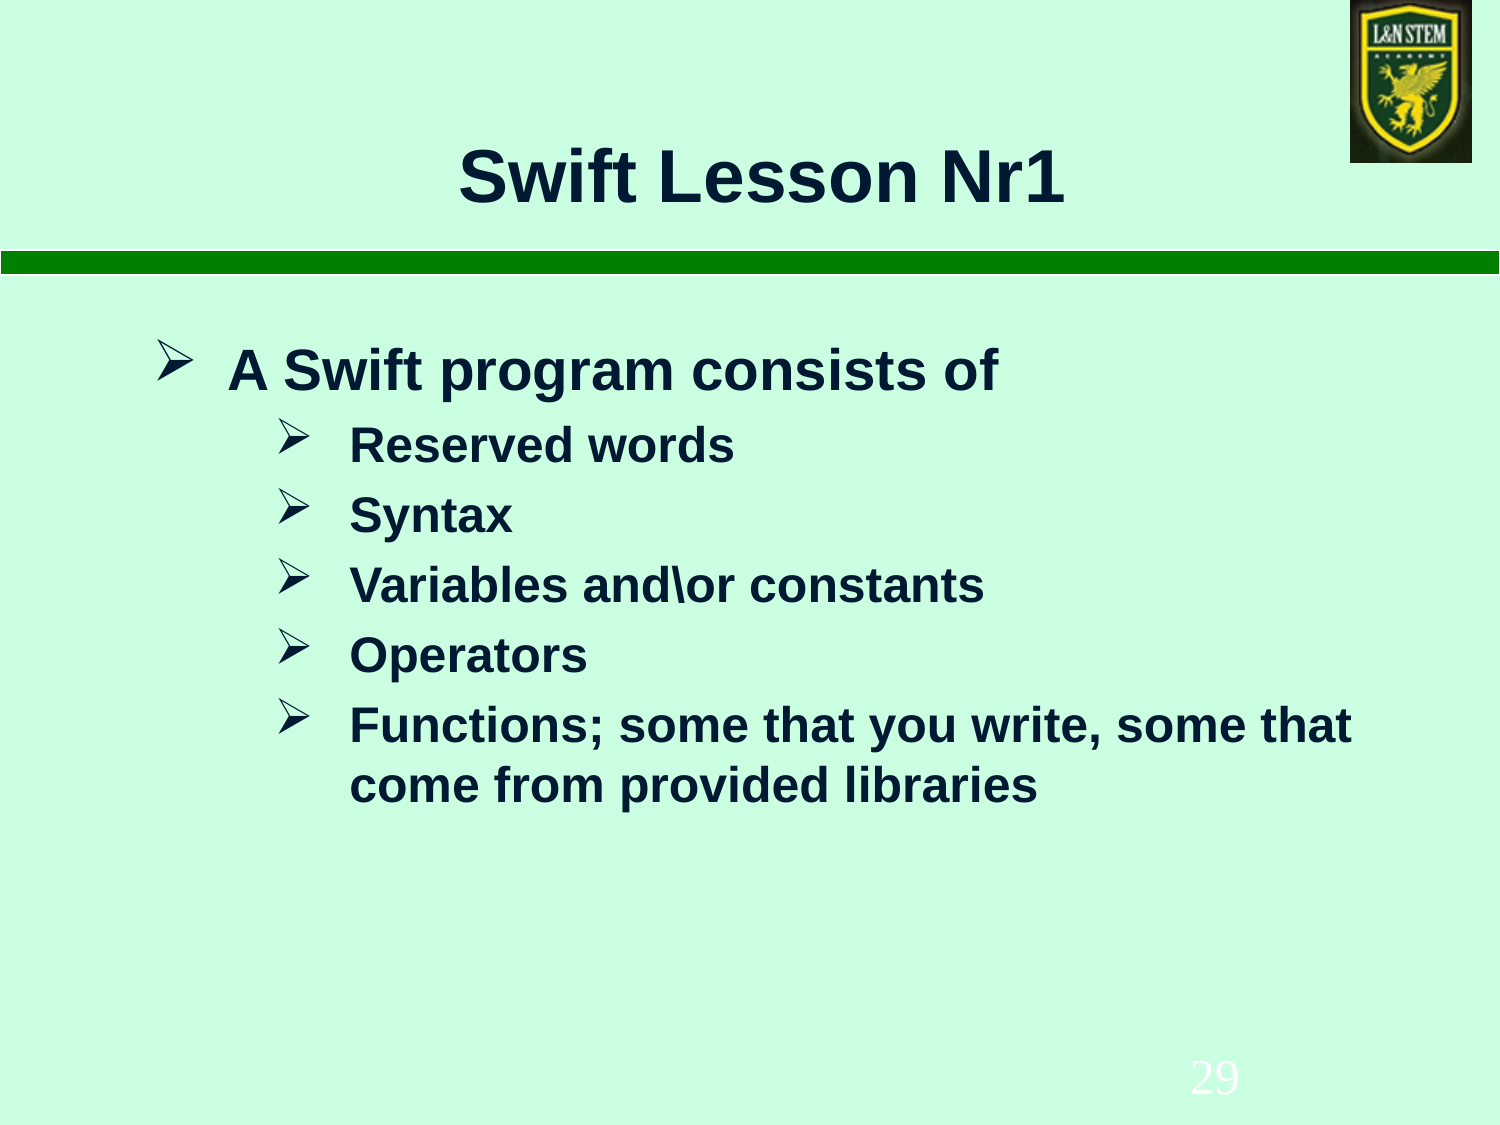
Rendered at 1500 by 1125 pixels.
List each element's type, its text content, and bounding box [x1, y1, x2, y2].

picture [1350, 0, 1472, 163]
title Swift Lesson Nr1 [125, 75, 1400, 225]
subtitle A Swift program consists of Reserved words Syntax Variables and\or constants Operators Functions; some that you write, some that come from provided libraries [137, 324, 1375, 975]
